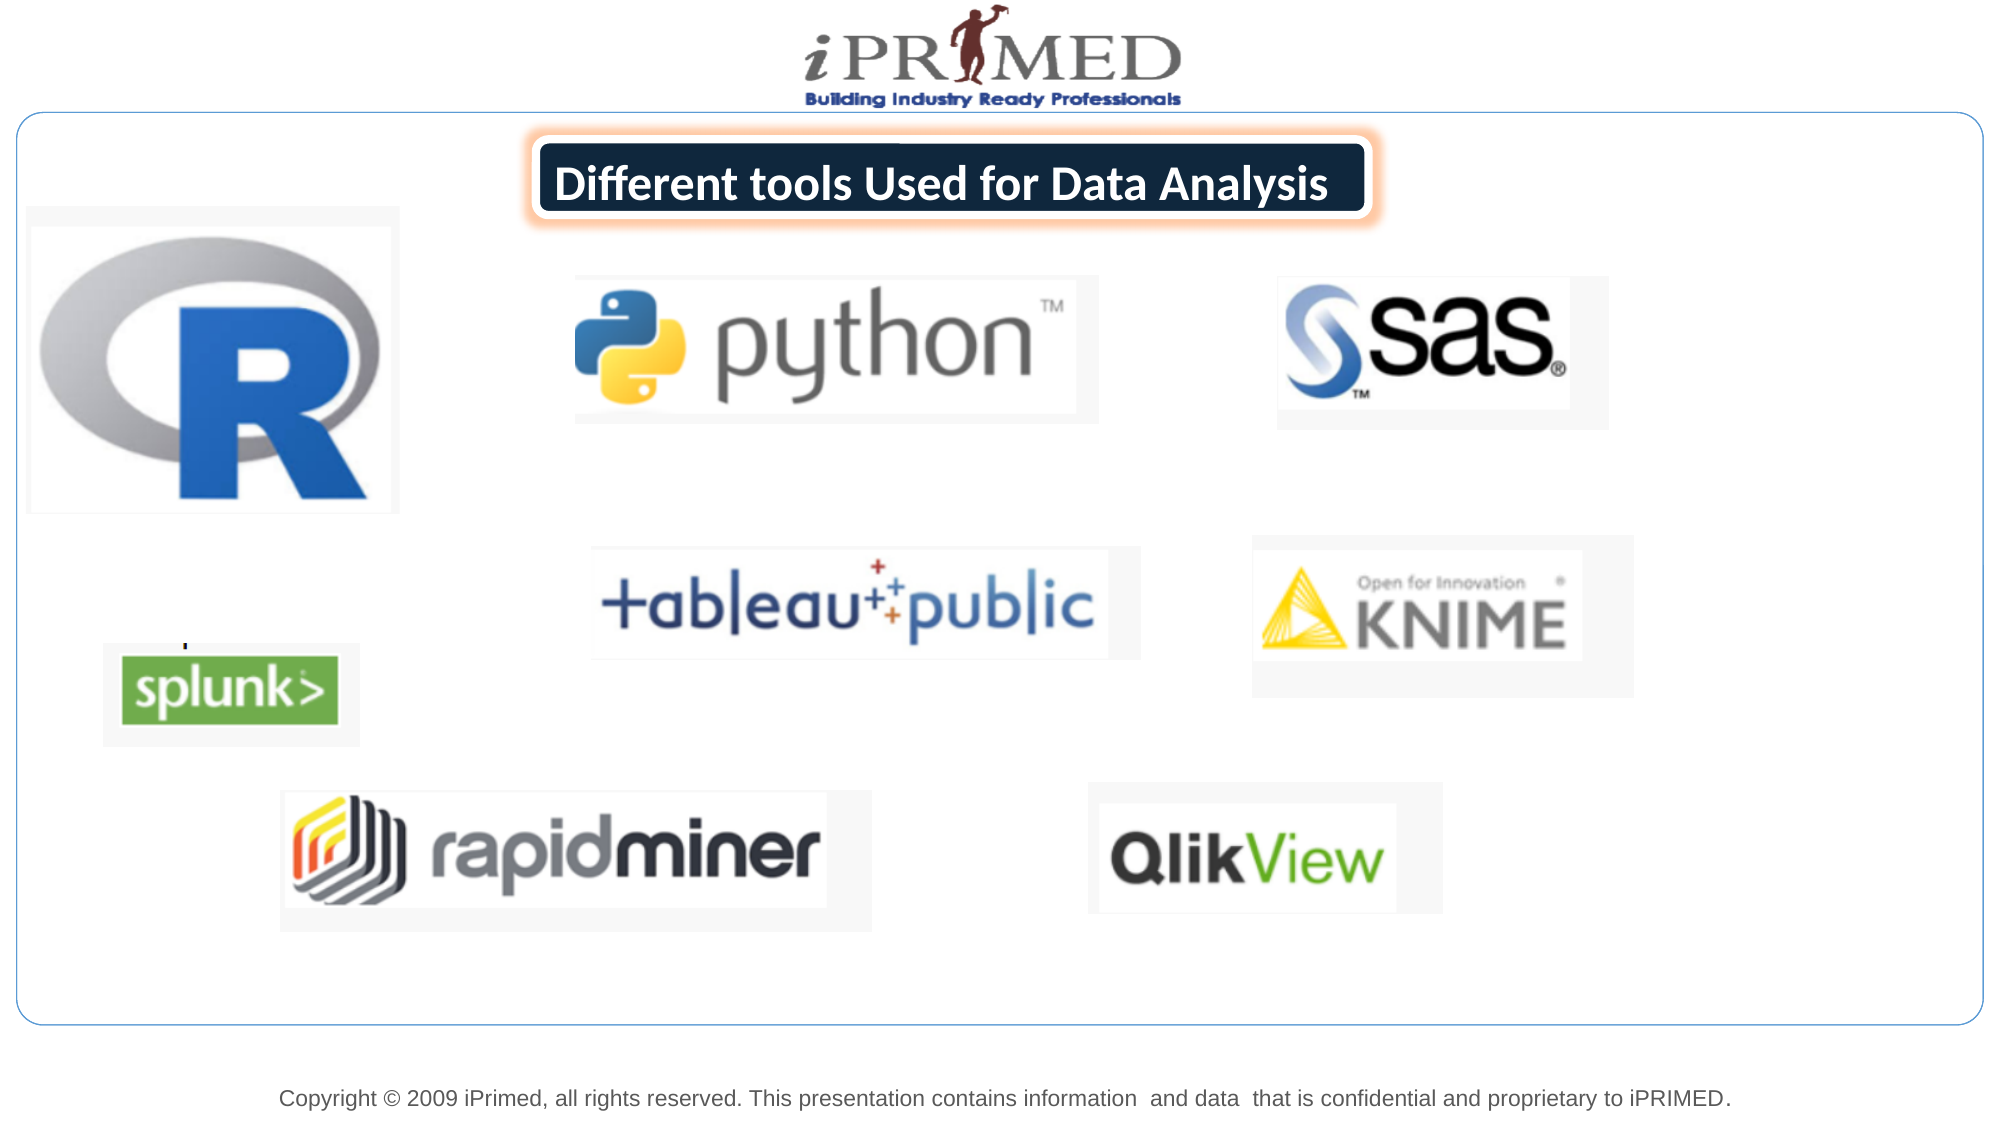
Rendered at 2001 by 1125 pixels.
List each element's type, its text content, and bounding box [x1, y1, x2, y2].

picture [25, 206, 400, 514]
picture [575, 275, 1099, 424]
picture [280, 790, 872, 932]
picture [103, 643, 360, 747]
text_box Different tools Used for Data Analysis [535, 139, 1369, 216]
picture [1276, 276, 1609, 430]
picture [1251, 535, 1634, 698]
picture [1088, 782, 1443, 914]
picture [783, 0, 1200, 111]
picture [591, 546, 1141, 660]
